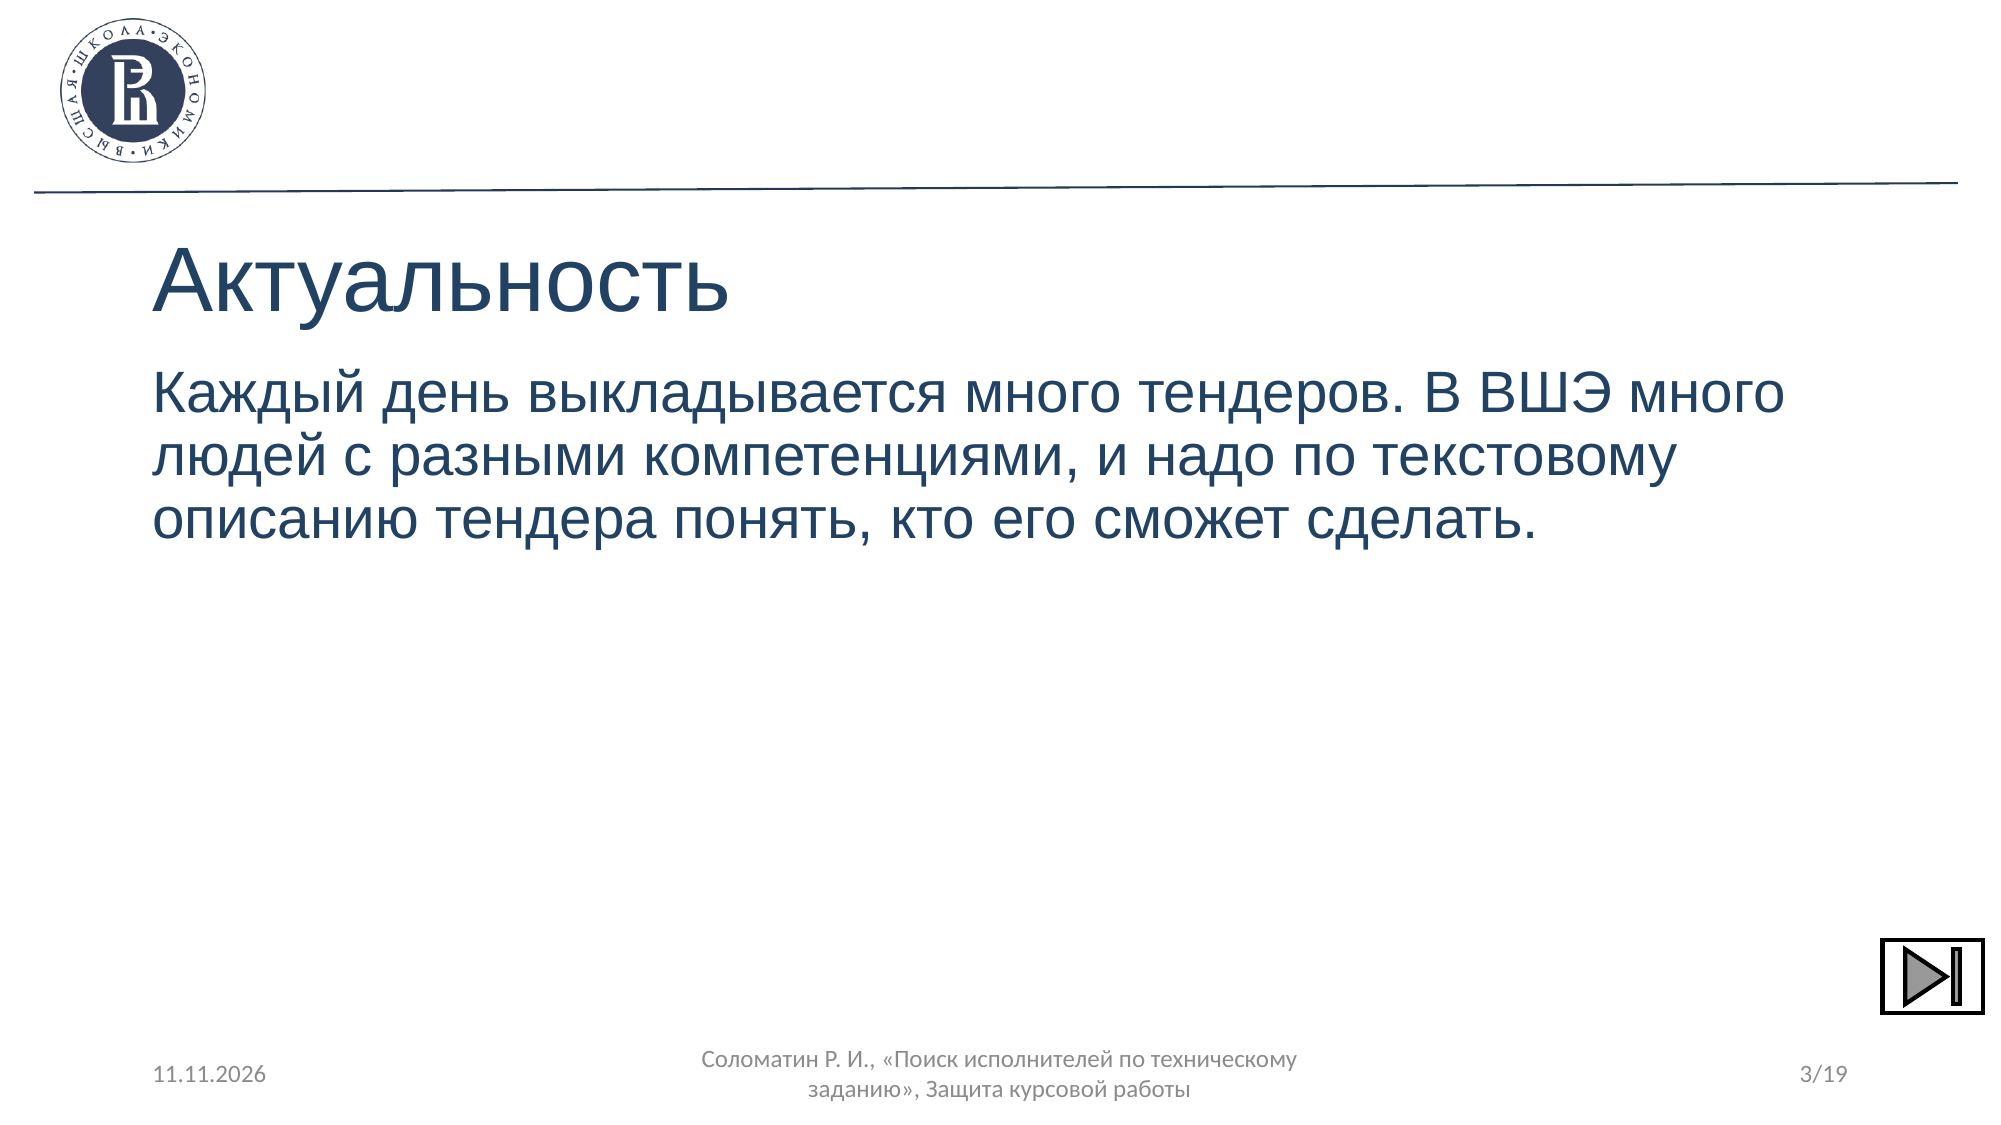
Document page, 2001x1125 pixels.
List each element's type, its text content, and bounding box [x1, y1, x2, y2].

text_box [1880, 938, 1985, 1015]
text_box [8, 0, 438, 190]
text_box 31.03.2021 [137, 1042, 588, 1103]
text_box Соломатин Р. И., «Поиск исполнителей по техническому заданию», Защита курсовой работы [662, 1042, 1338, 1103]
text_box 3/19 [1412, 1042, 1863, 1103]
text_box Актуальность [137, 228, 1863, 335]
text_box Каждый день выкладывается много тендеров. В ВШЭ много людей с разными компетенциями, и надо по текстовому описанию тендера понять, кто его сможет сделать. [137, 355, 1863, 1014]
